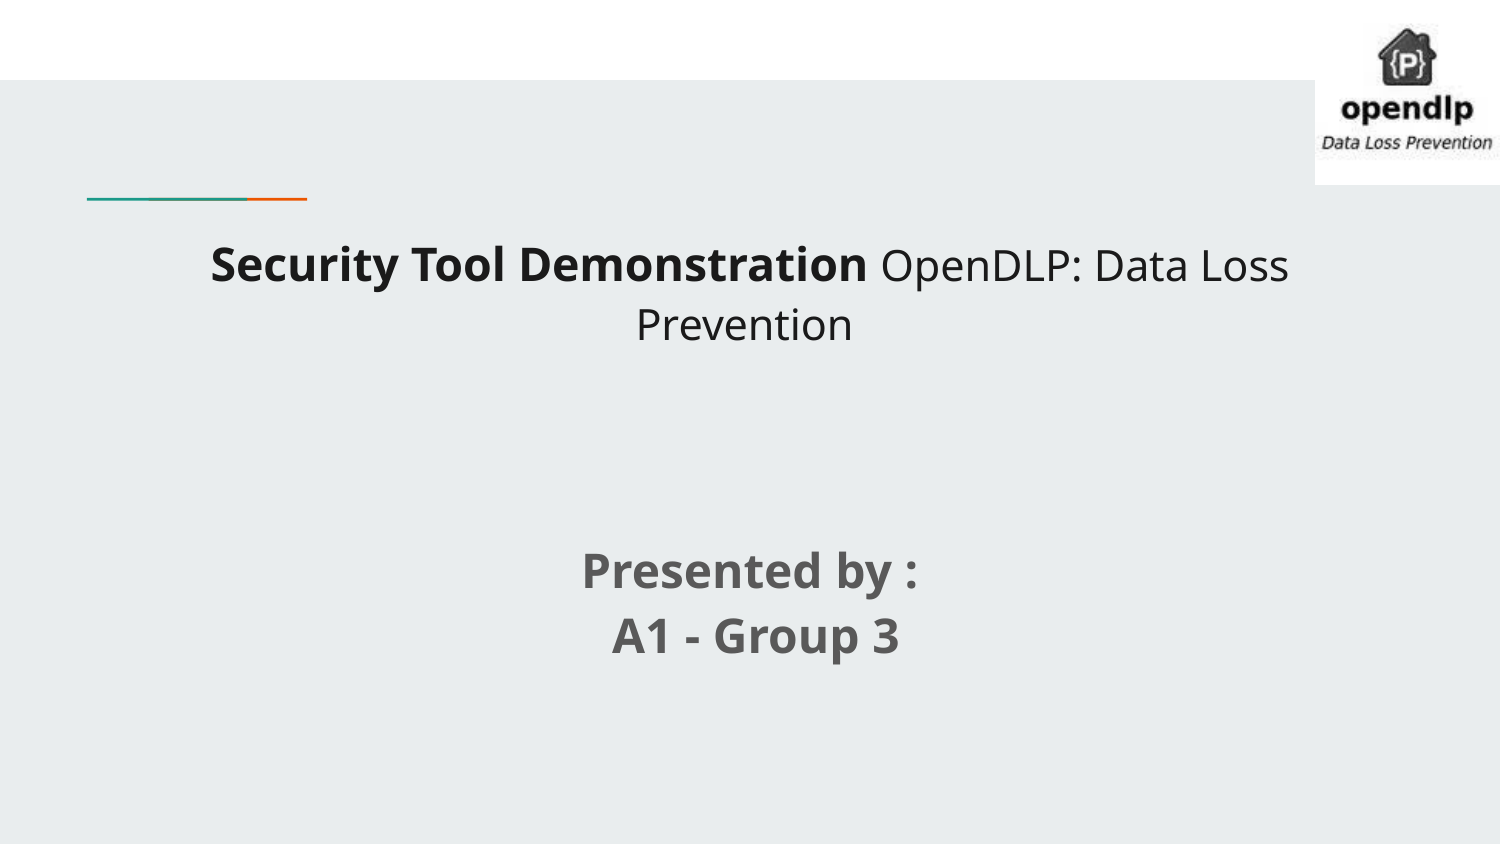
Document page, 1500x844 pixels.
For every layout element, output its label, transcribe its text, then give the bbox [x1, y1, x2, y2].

picture [1315, 0, 1500, 185]
title Security Tool Demonstration OpenDLP: Data Loss Prevention [119, 216, 1381, 490]
subtitle Presented by : A1 - Group 3 [119, 522, 1381, 691]
